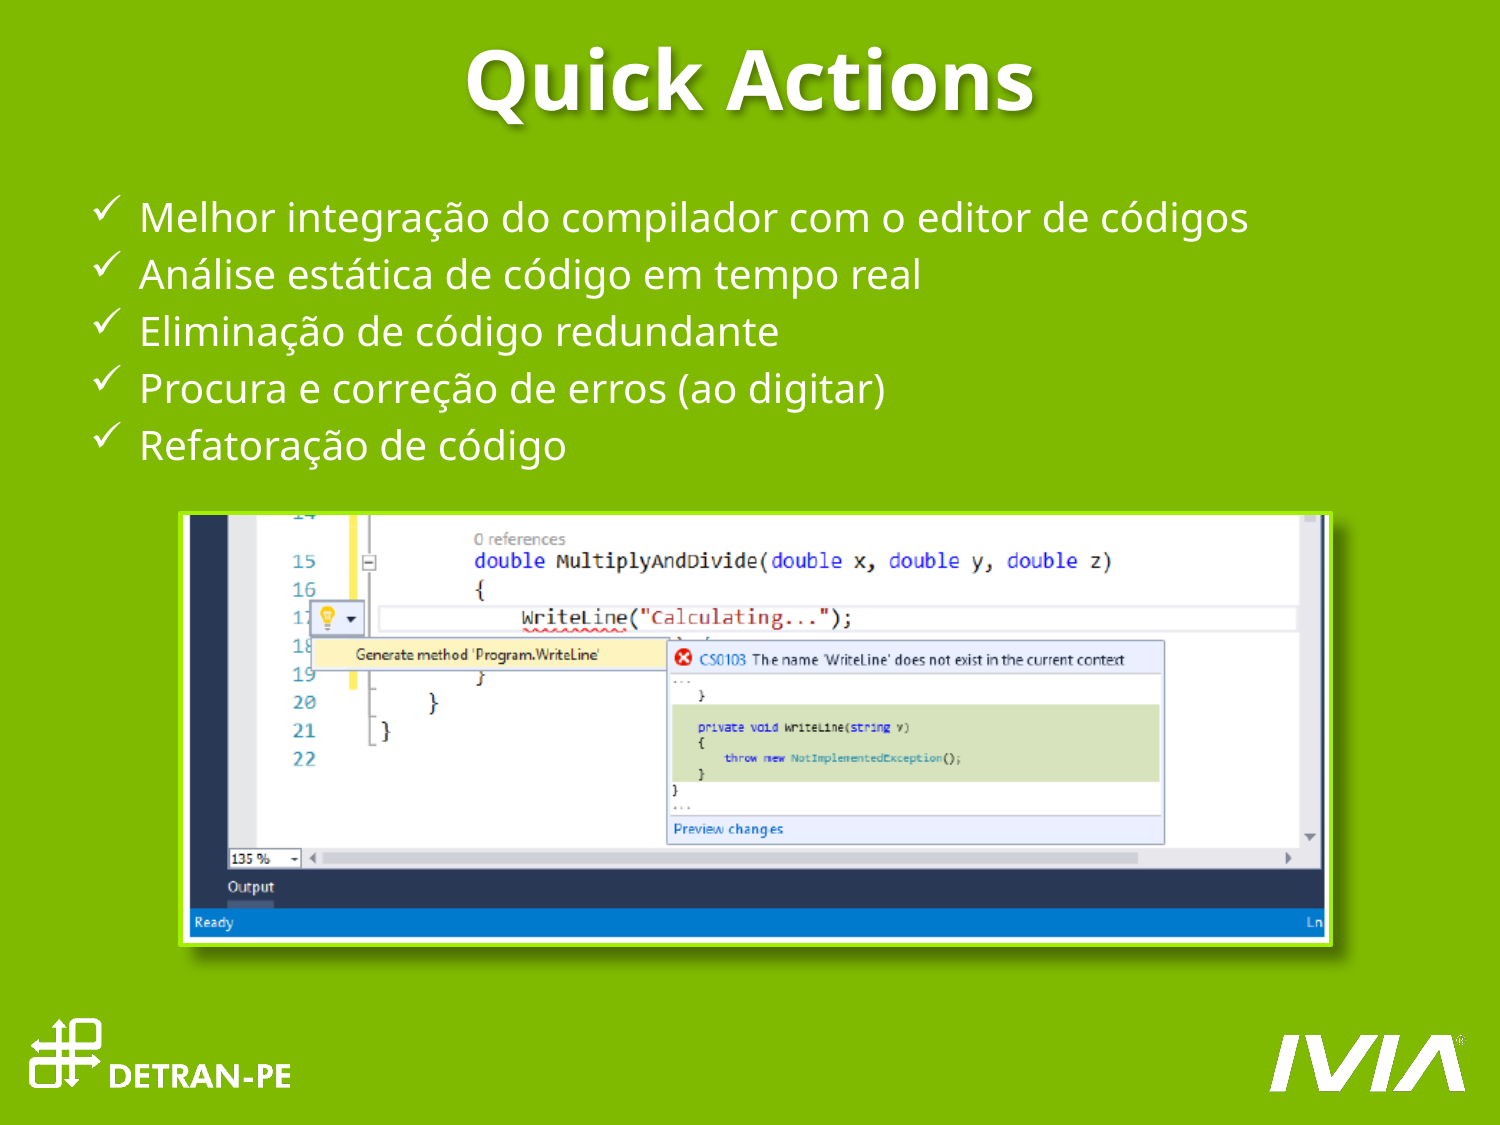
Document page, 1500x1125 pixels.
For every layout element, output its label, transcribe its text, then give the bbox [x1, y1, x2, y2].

picture [29, 1017, 290, 1088]
picture [182, 514, 1329, 943]
picture [1269, 1035, 1466, 1092]
list Melhor integração do compilador com o editor de códigos Análise estática de código em tempo real Eliminação de código redundante Procura e correção de erros (ao digitar) Refatoração de código [75, 184, 1425, 480]
title Quick Actions [75, 19, 1425, 135]
